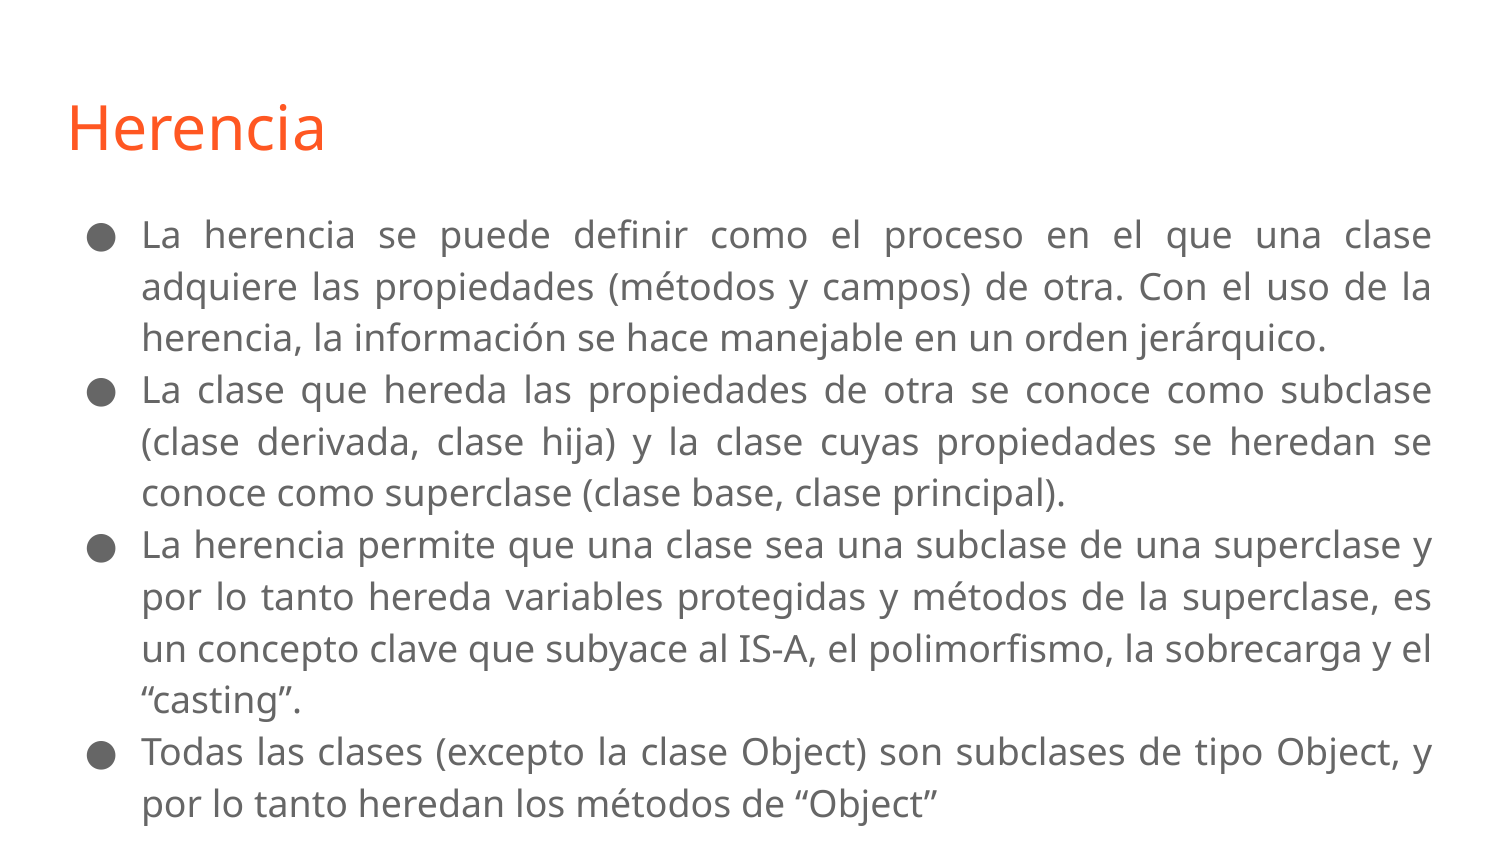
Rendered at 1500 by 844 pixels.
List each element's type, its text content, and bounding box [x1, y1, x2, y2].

title Herencia [51, 72, 1449, 167]
list La herencia se puede definir como el proceso en el que una clase adquiere las propiedades (métodos y campos) de otra. Con el uso de la herencia, la información se hace manejable en un orden jerárquico. La clase que hereda las propiedades de otra se conoce como subclase (clase derivada, clase hija) y la clase cuyas propiedades se heredan se conoce como superclase (clase base, clase principal). La herencia permite que una clase sea una subclase de una superclase y por lo tanto hereda variables protegidas y métodos de la superclase, es un concepto clave que subyace al IS-A, el polimorfismo, la sobrecarga y el “casting”. Todas las clases (excepto la clase Object) son subclases de tipo Object, y por lo tanto heredan los métodos de “Object” [51, 189, 1449, 750]
